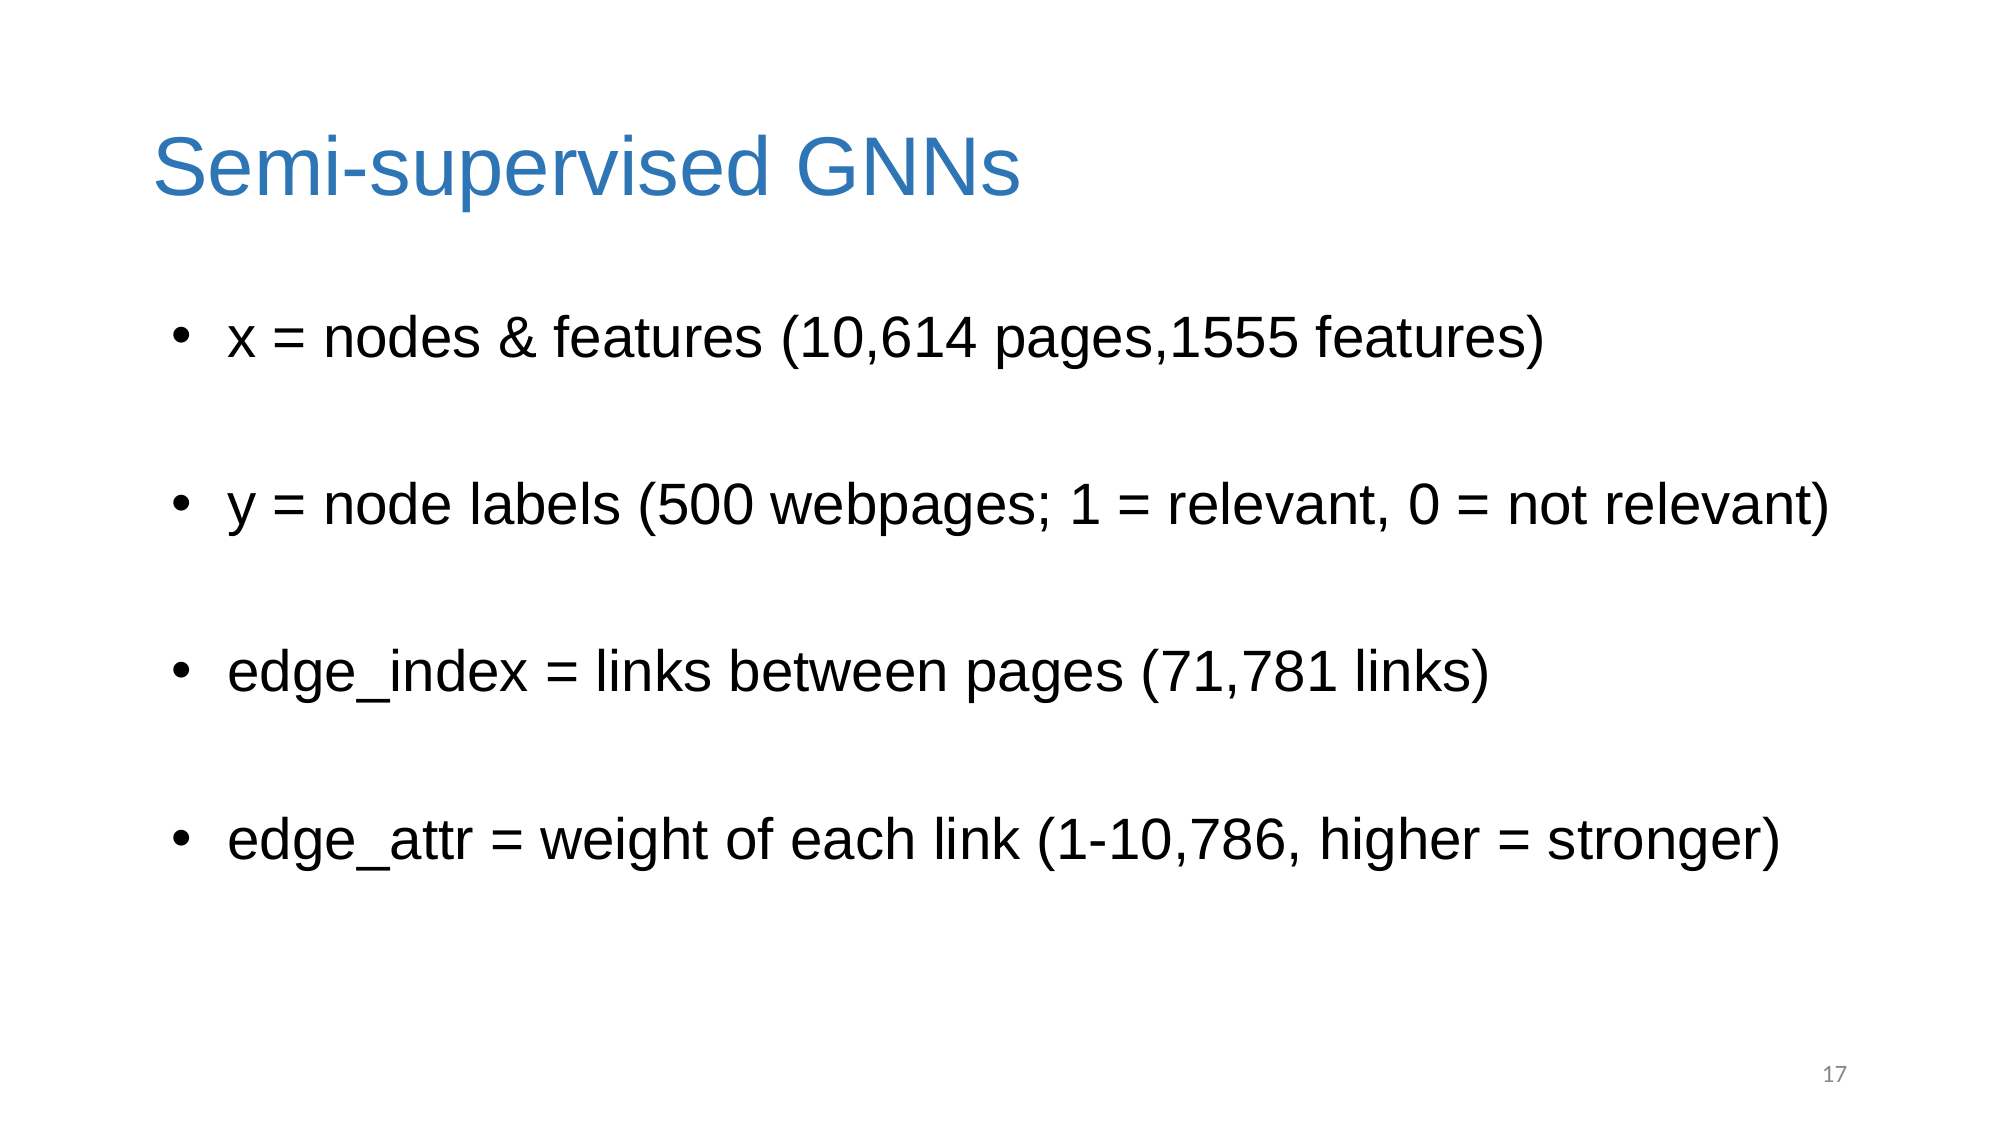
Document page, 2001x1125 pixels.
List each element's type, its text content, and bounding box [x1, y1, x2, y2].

title Semi-supervised GNNs [137, 59, 1863, 278]
slide_number ‹#› [1412, 1042, 1863, 1103]
list x = nodes & features (10,614 pages,1555 features) y = node labels (500 webpages; 1 = relevant, 0 = not relevant) edge_index = links between pages (71,781 links) edge_attr = weight of each link (1-10,786, higher = stronger) [137, 299, 1863, 1014]
